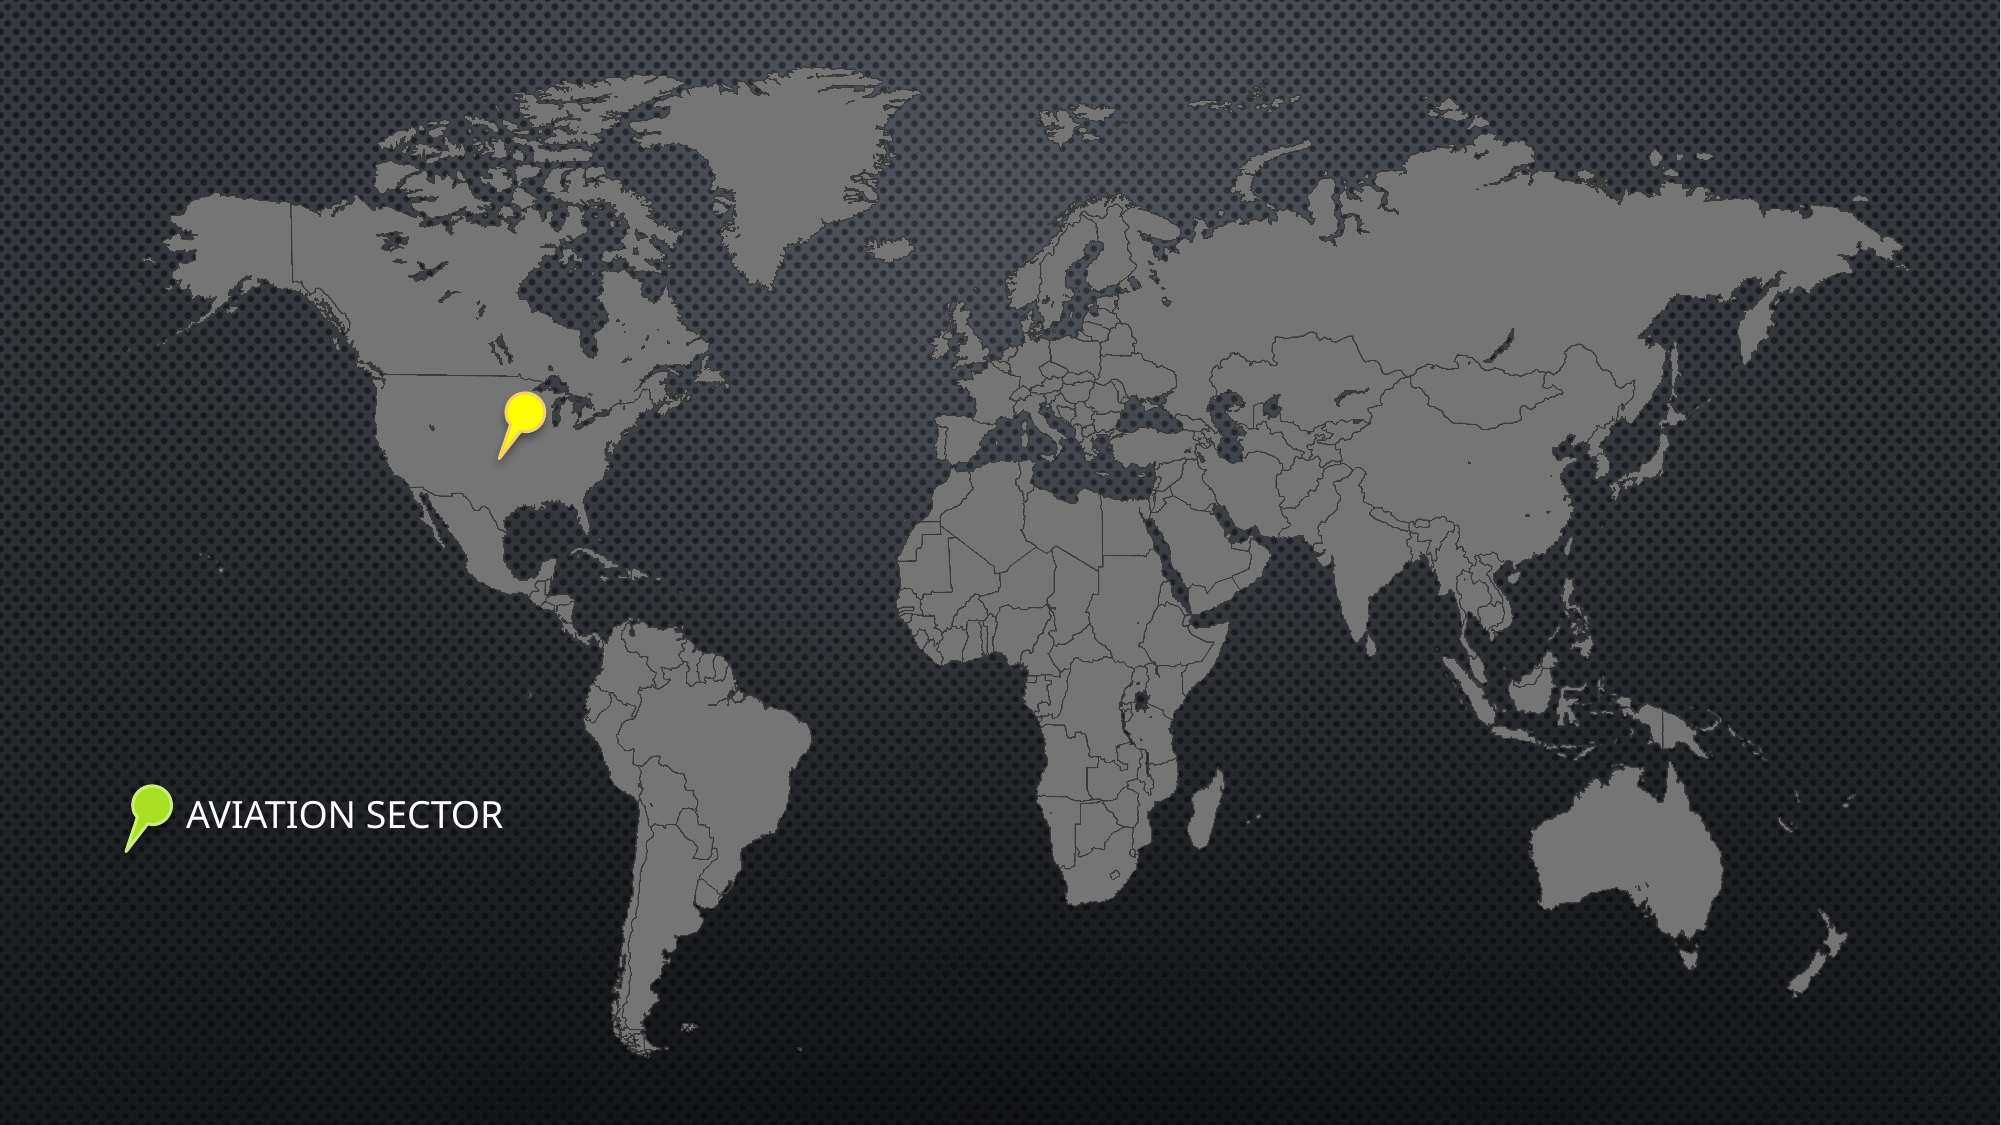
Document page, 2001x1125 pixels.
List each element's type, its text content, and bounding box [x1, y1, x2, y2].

text_box [124, 784, 174, 853]
text_box [497, 391, 547, 460]
text_box AVIATION SECTOR [171, 783, 581, 844]
